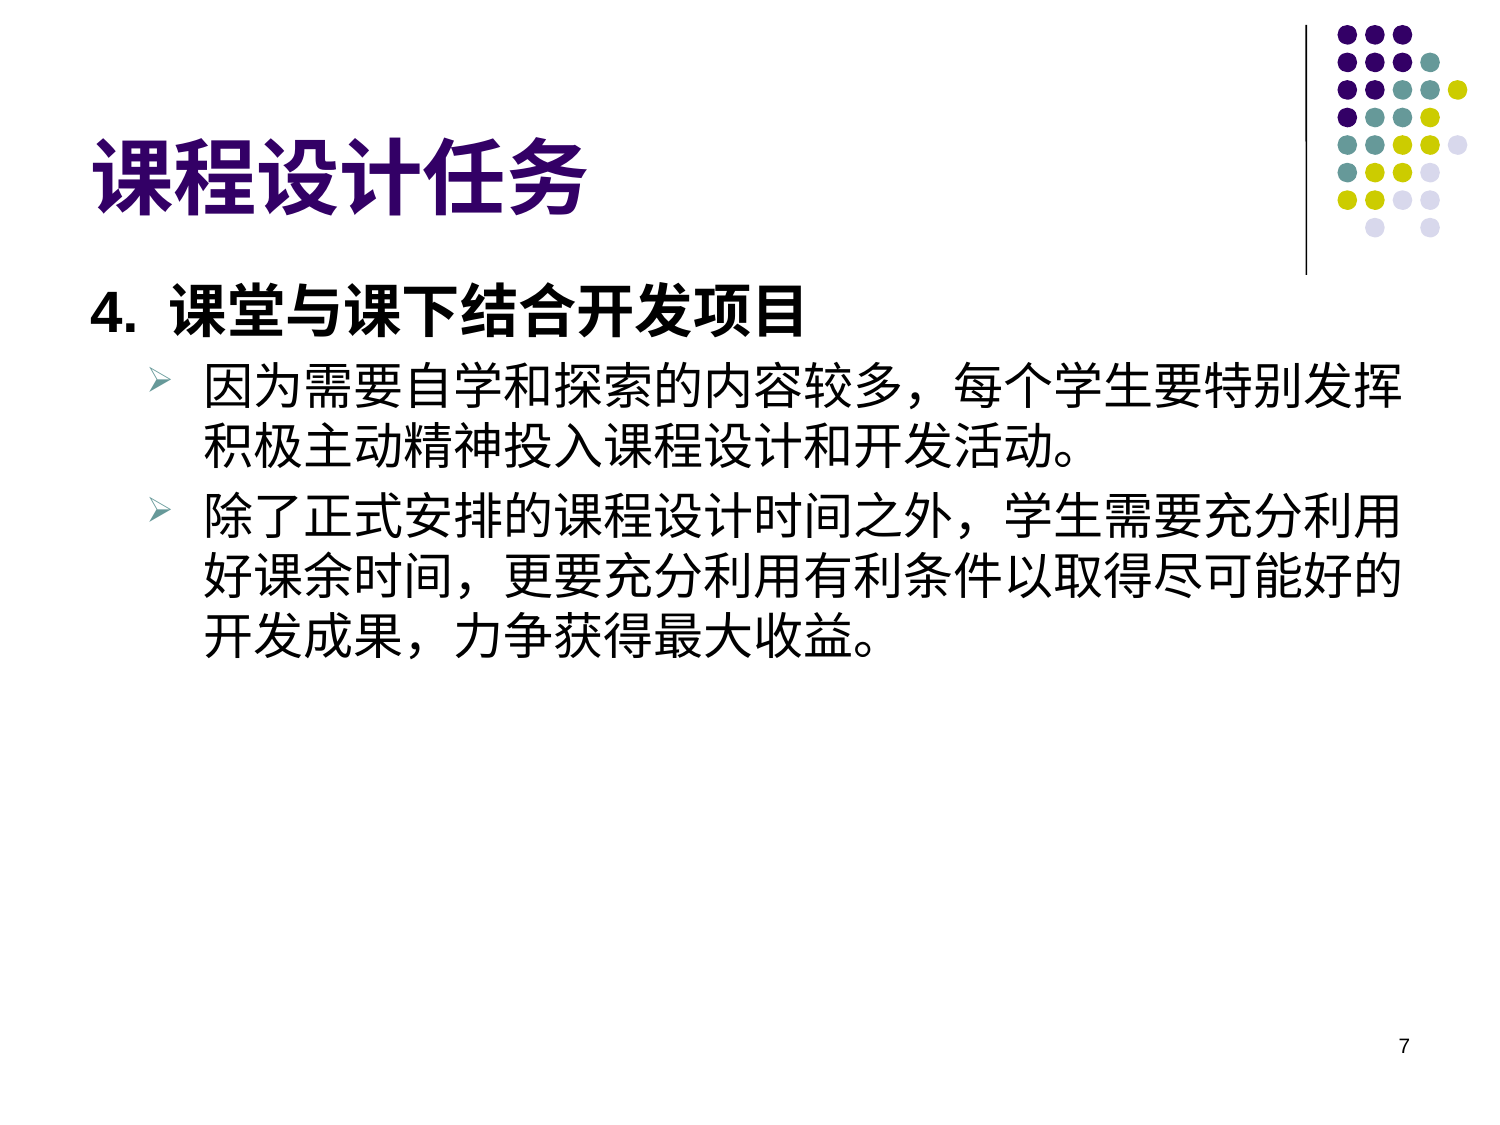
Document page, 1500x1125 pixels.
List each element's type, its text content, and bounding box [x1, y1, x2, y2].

list 4. 课堂与课下结合开发项目 因为需要自学和探索的内容较多，每个学生要特别发挥积极主动精神投入课程设计和开发活动。 除了正式安排的课程设计时间之外，学生需要充分利用好课余时间，更要充分利用有利条件以取得尽可能好的开发成果，力争获得最大收益。 [74, 266, 1426, 1006]
title 课程设计任务 [74, 19, 1313, 233]
slide_number 7 [1074, 1024, 1426, 1101]
